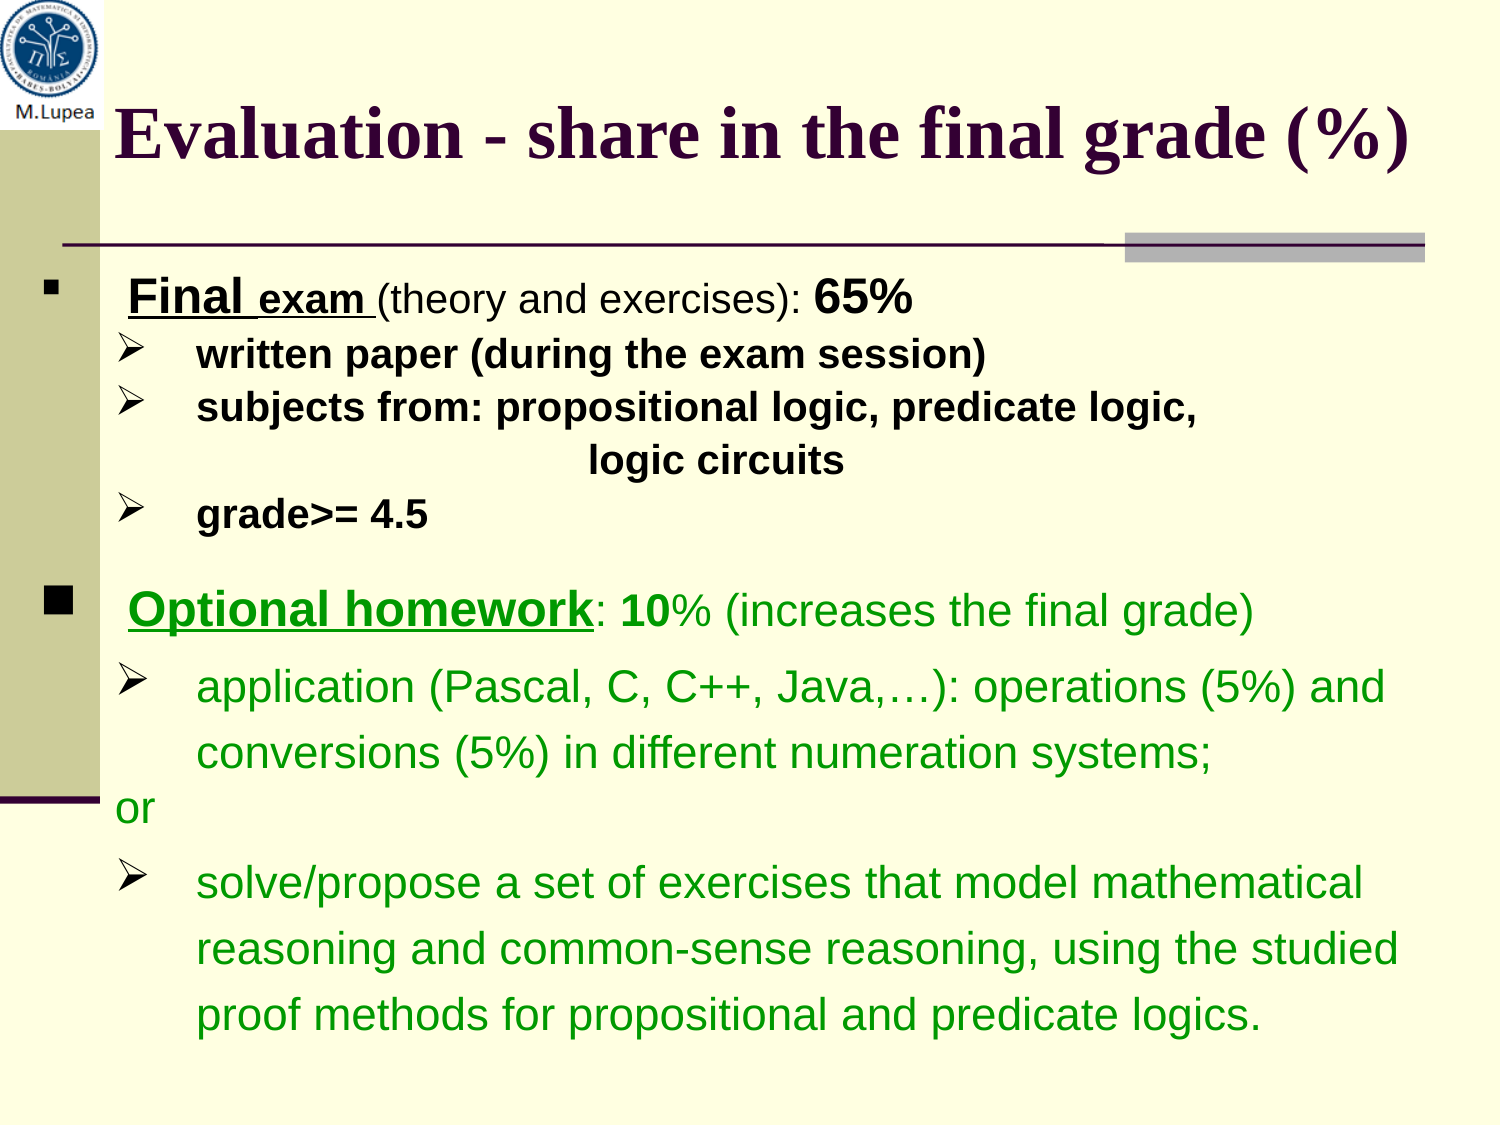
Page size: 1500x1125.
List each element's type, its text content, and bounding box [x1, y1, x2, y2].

title Evaluation - share in the final grade (%) [99, 45, 1463, 213]
list Final exam (theory and exercises): 65% written paper (during the exam session) subjects from: propositional logic, predicate logic, logic circuits grade>= 4.5 Optional homework: 10% (increases the final grade) application (Pascal, C, C++, Java,…): operations (5%) and conversions (5%) in different numeration systems; or solve/propose a set of exercises that model mathematical reasoning and common-sense reasoning, using the studied proof methods for propositional and predicate logics. [24, 262, 1500, 1125]
picture [0, 0, 104, 131]
